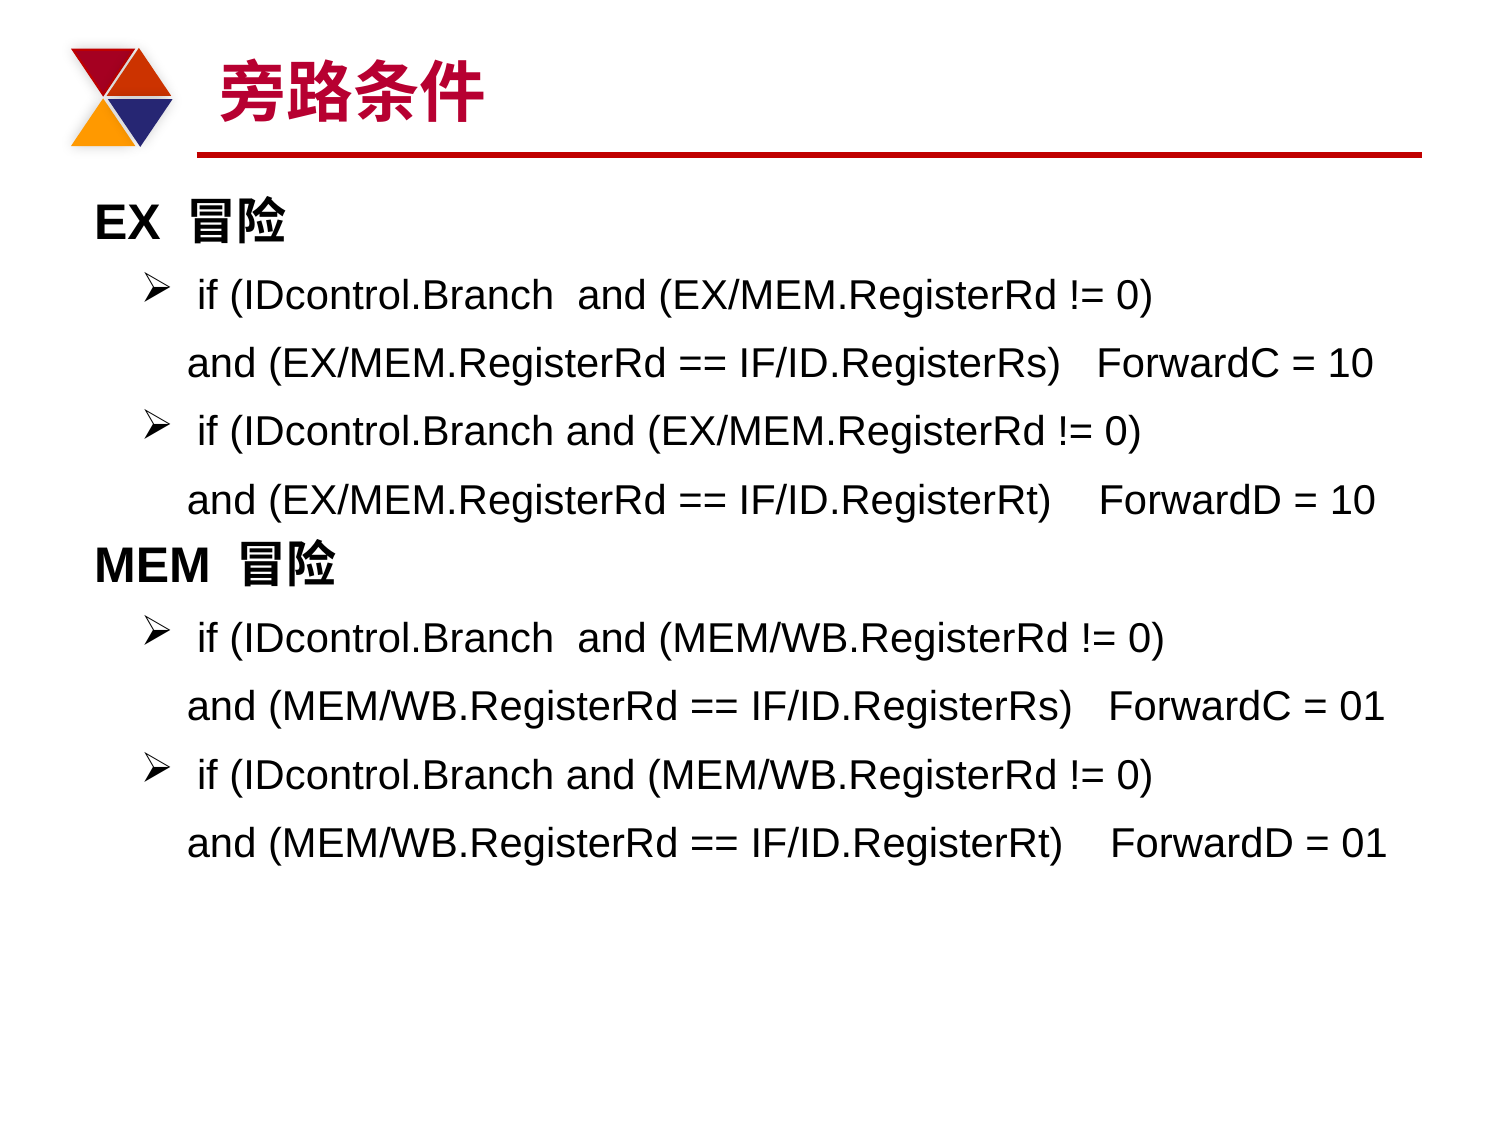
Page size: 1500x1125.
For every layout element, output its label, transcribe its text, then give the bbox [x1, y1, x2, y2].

title 旁路条件 [204, 36, 1405, 137]
list EX 冒险 if (IDcontrol.Branch and (EX/MEM.RegisterRd != 0) and (EX/MEM.RegisterRd == IF/ID.RegisterRs) ForwardC = 10 if (IDcontrol.Branch and (EX/MEM.RegisterRd != 0) and (EX/MEM.RegisterRd == IF/ID.RegisterRt) ForwardD = 10 MEM 冒险 if (IDcontrol.Branch and (MEM/WB.RegisterRd != 0) and (MEM/WB.RegisterRd == IF/ID.RegisterRs) ForwardC = 01 if (IDcontrol.Branch and (MEM/WB.RegisterRd != 0) and (MEM/WB.RegisterRd == IF/ID.RegisterRt) ForwardD = 01 [79, 181, 1422, 1075]
